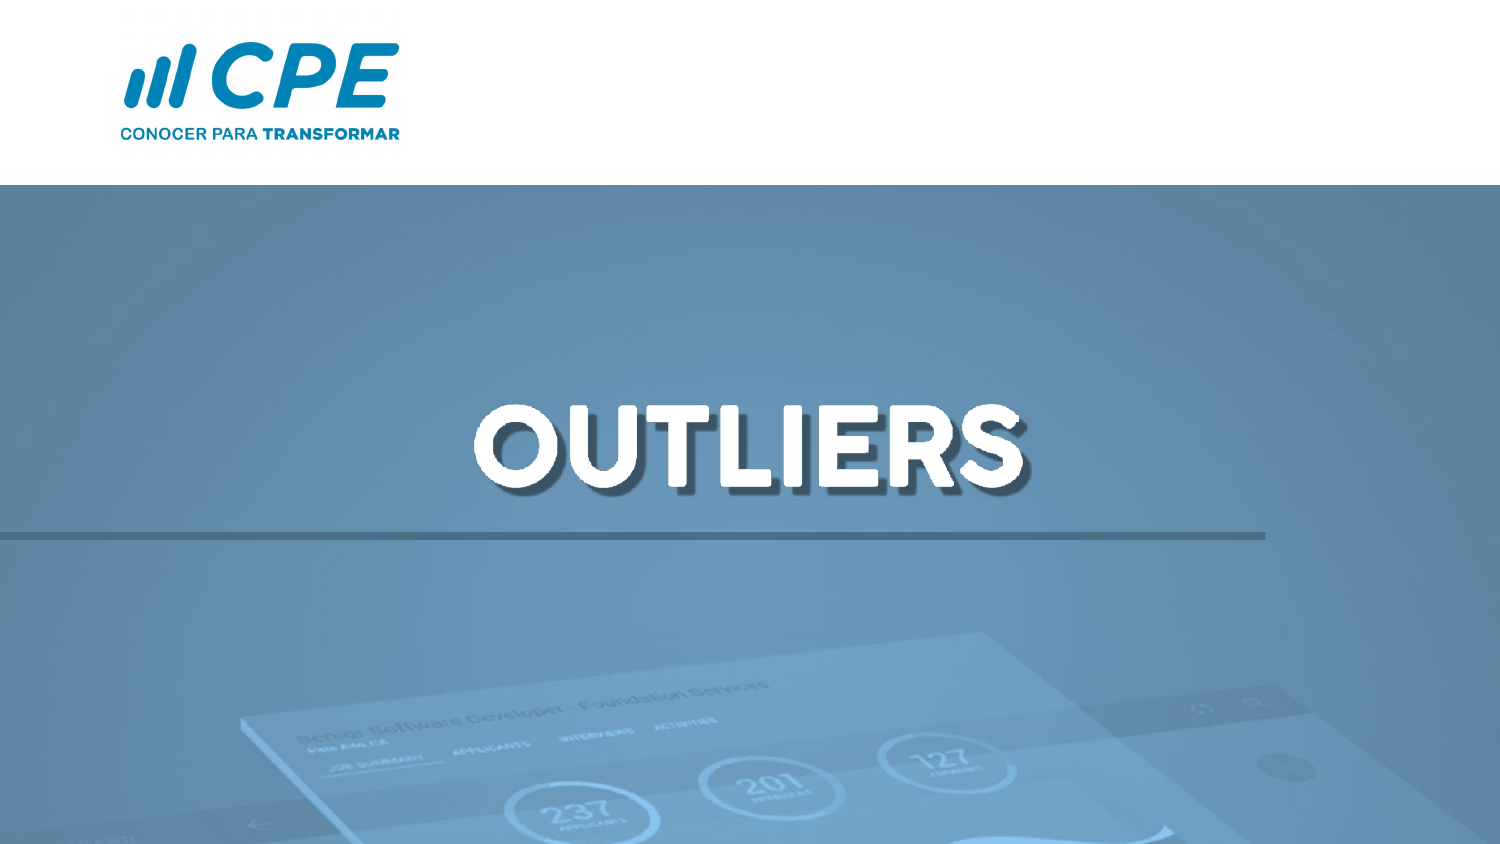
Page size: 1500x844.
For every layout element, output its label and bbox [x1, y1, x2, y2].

picture [111, 0, 405, 184]
picture [0, 185, 1500, 844]
